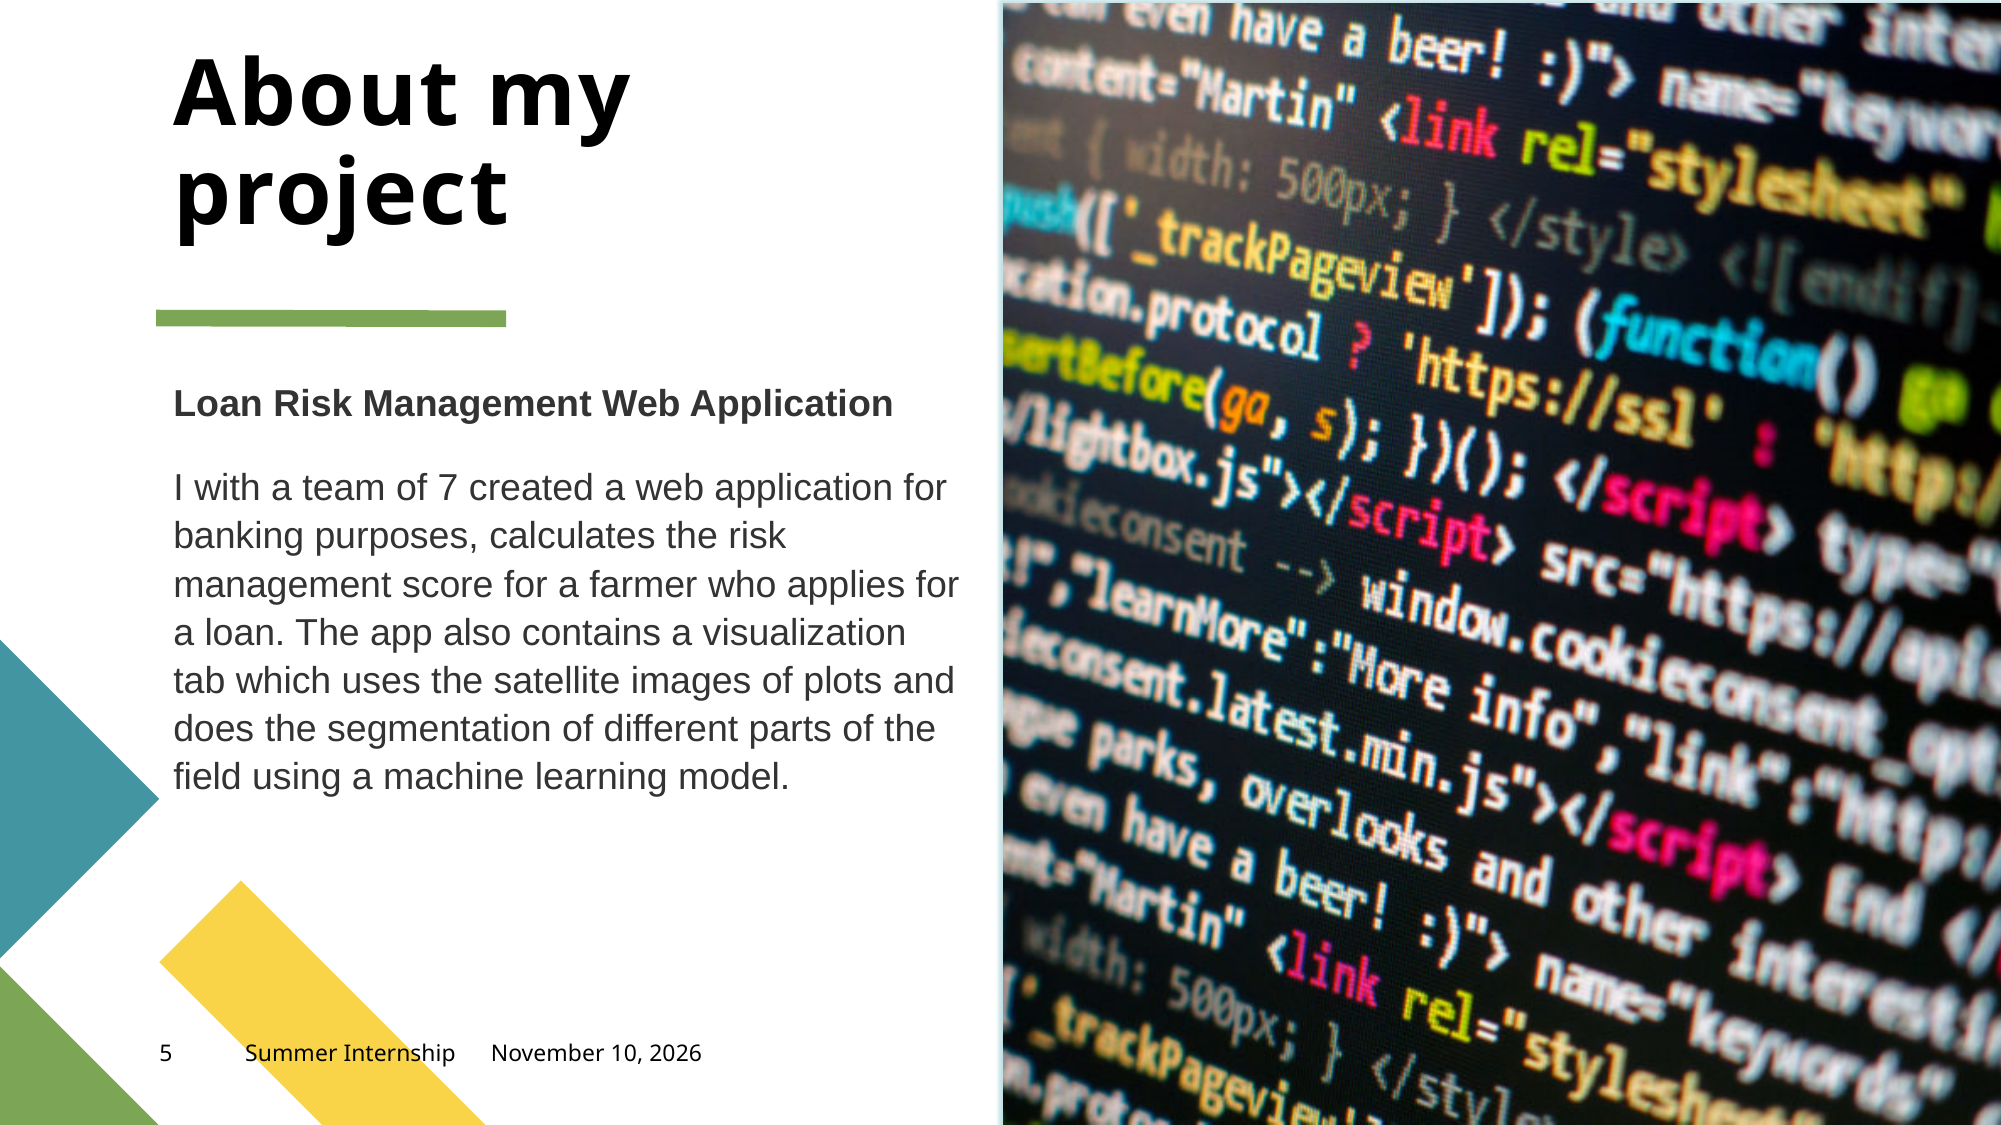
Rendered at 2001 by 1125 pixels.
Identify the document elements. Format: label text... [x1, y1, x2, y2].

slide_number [490, 1038, 707, 1080]
title About my project [173, 144, 969, 245]
list Loan Risk Management Web Application I with a team of 7 created a web application for banking purposes, calculates the risk management score for a farmer who applies for a loan. The app also contains a visualization tab which uses the satellite images of plots and does the segmentation of different parts of the field using a machine learning model. [173, 375, 967, 835]
footer Summer Internship [245, 1038, 490, 1080]
picture [1003, 3, 2001, 1125]
slide_number 5 [159, 1038, 245, 1080]
